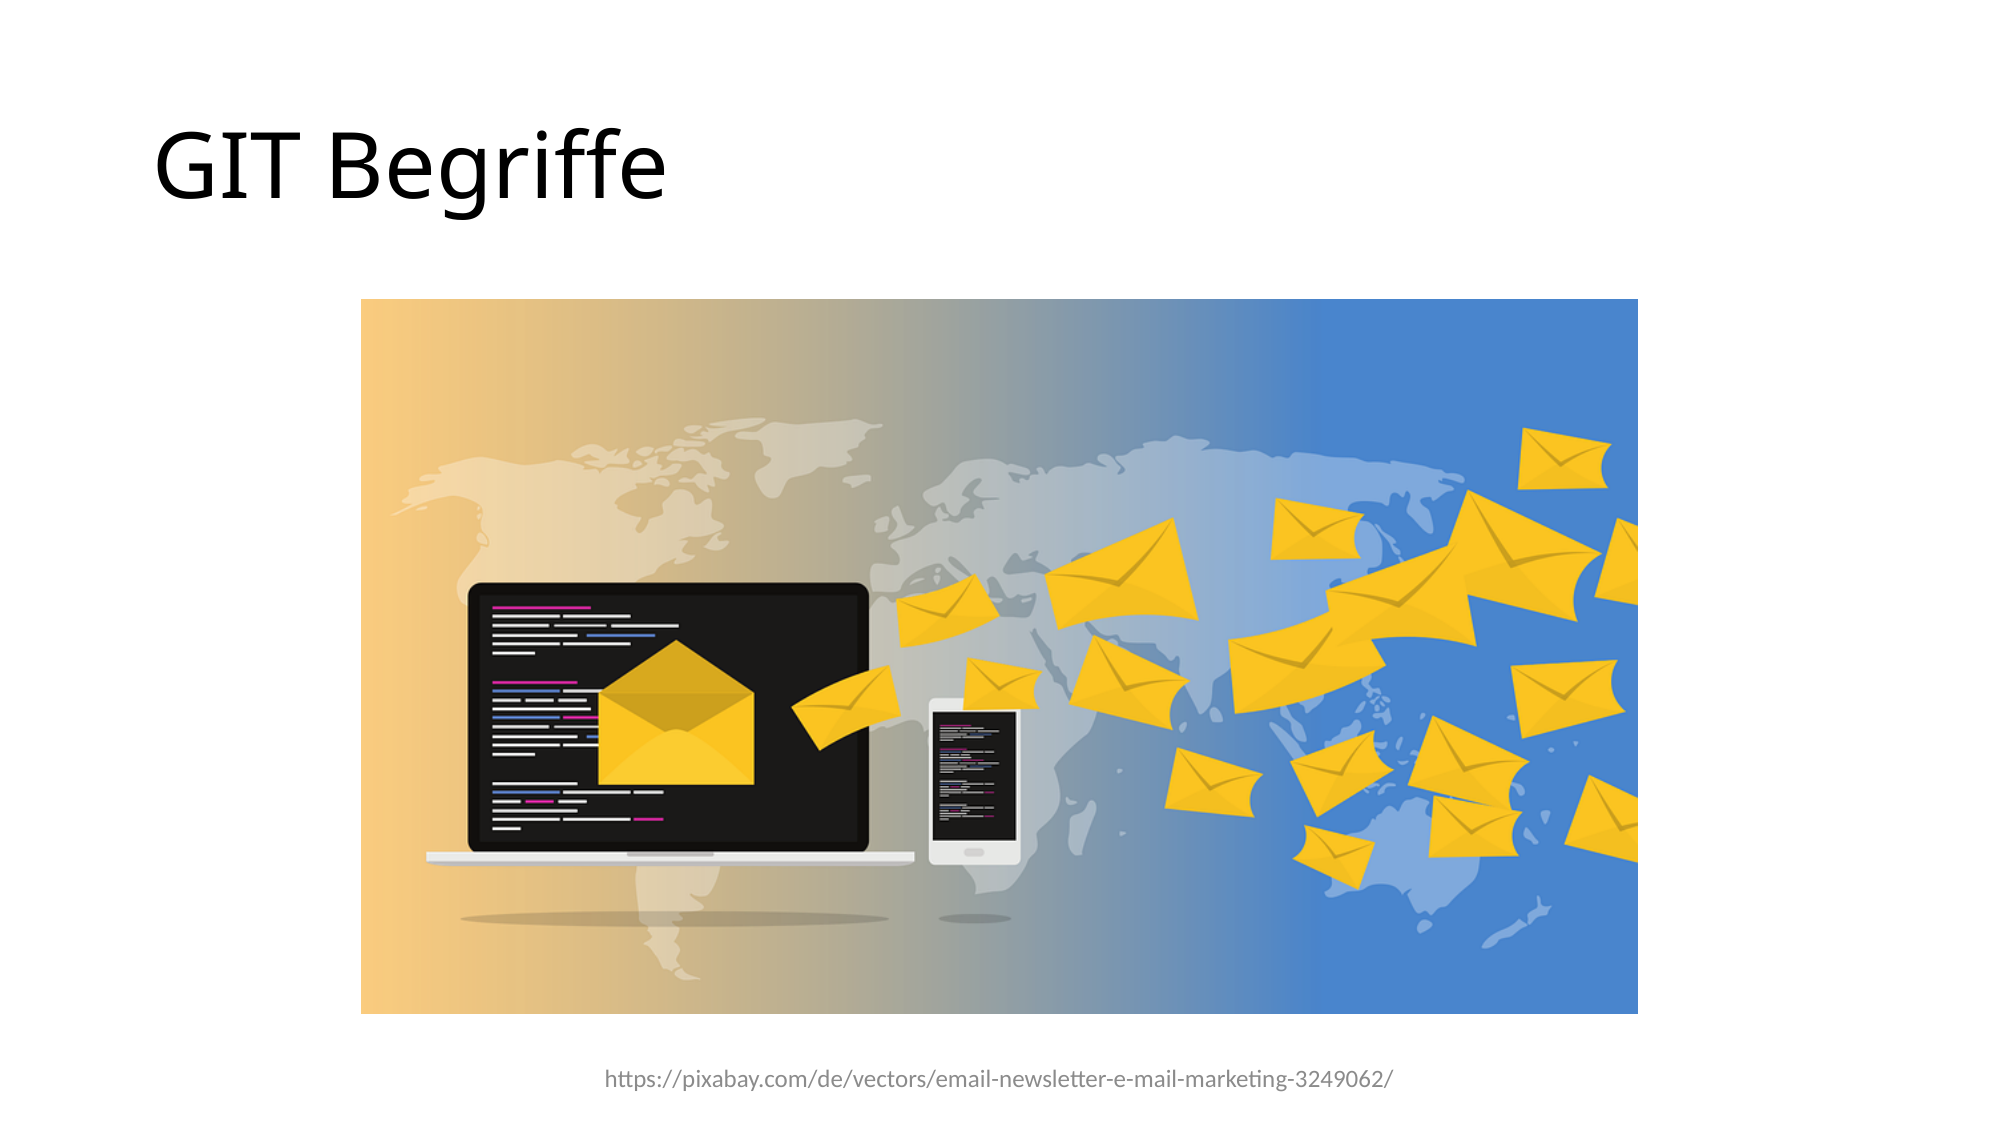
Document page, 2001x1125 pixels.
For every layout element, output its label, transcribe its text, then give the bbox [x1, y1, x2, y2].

footer https://pixabay.com/de/vectors/email-newsletter-e-mail-marketing-3249062/ [566, 1048, 1434, 1108]
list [361, 299, 1638, 1014]
title GIT Begriffe [137, 59, 1863, 278]
